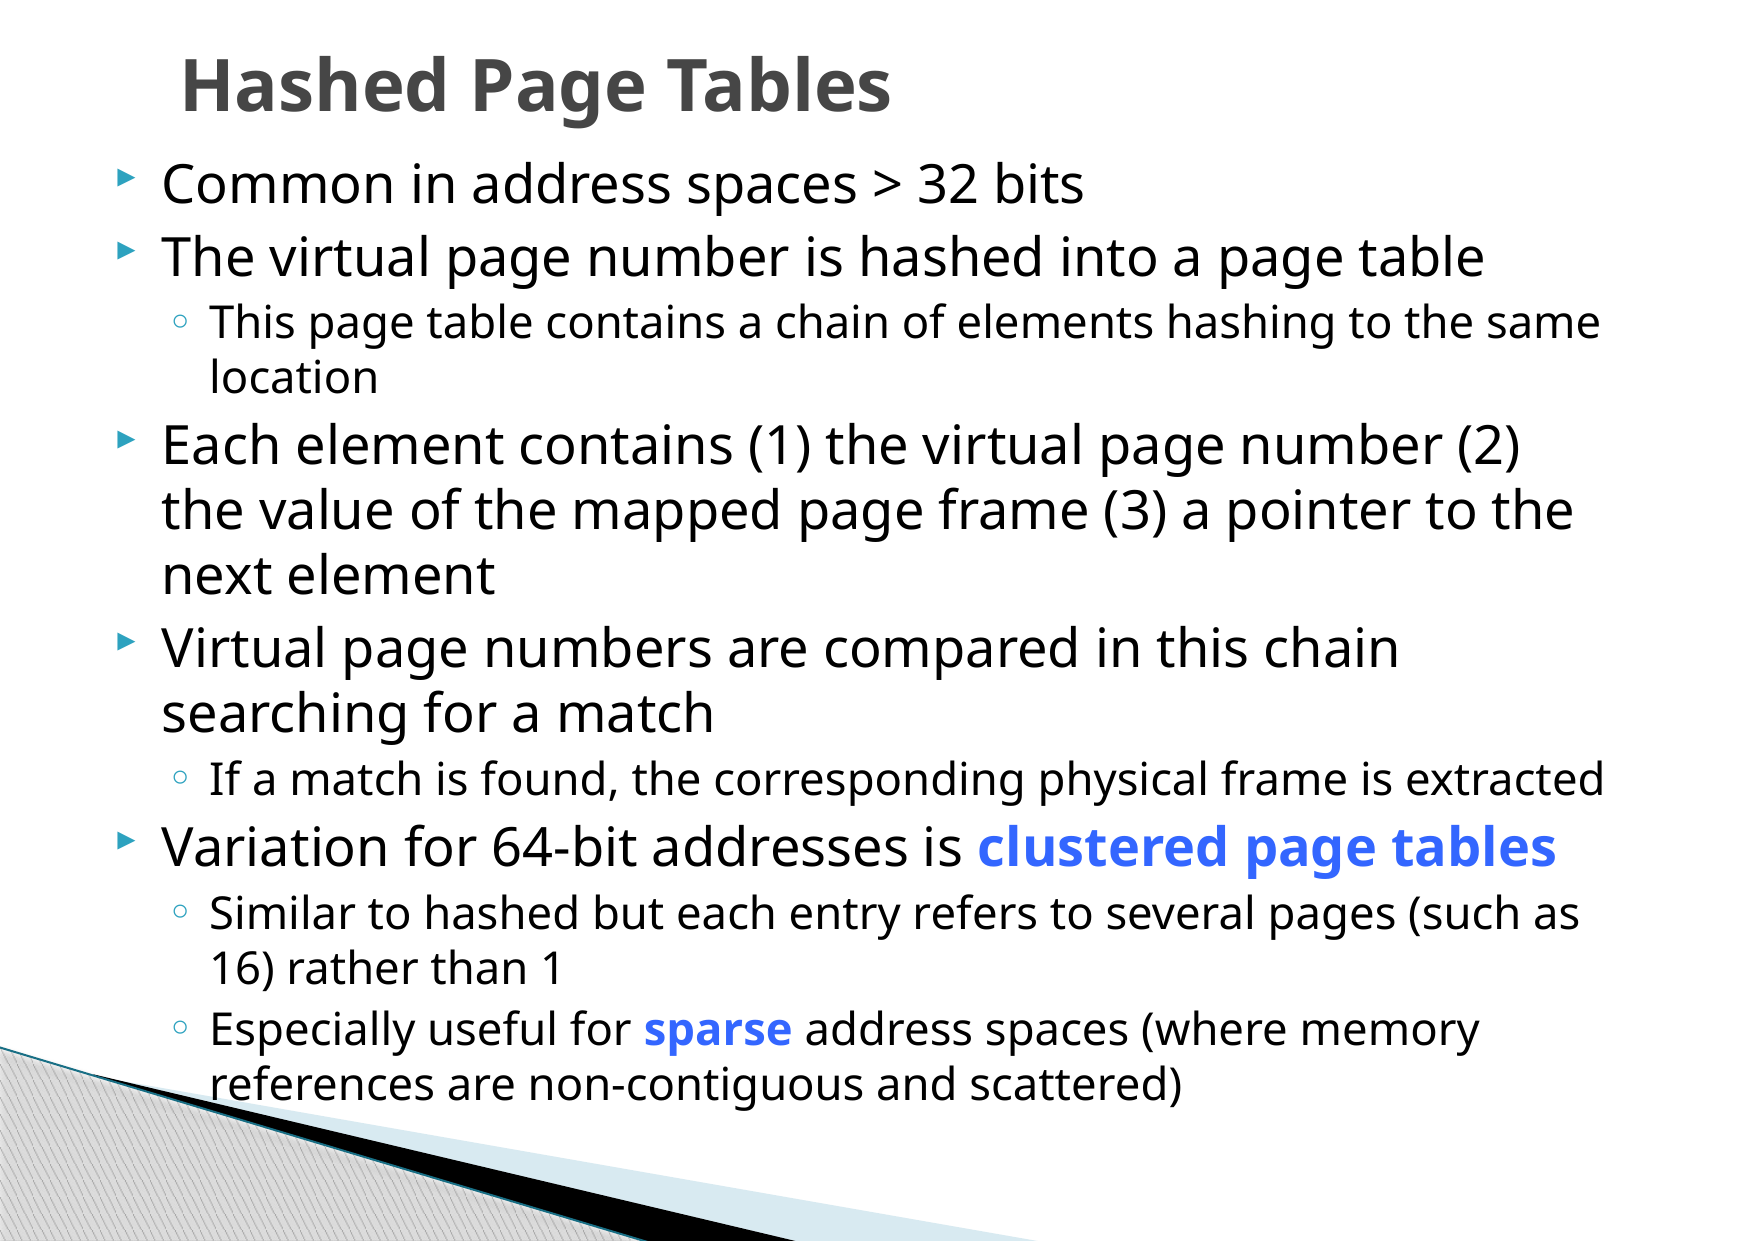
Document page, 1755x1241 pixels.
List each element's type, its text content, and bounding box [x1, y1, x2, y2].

list Common in address spaces > 32 bits The virtual page number is hashed into a page table This page table contains a chain of elements hashing to the same location Each element contains (1) the virtual page number (2) the value of the mapped page frame (3) a pointer to the next element Virtual page numbers are compared in this chain searching for a match If a match is found, the corresponding physical frame is extracted Variation for 64-bit addresses is clustered page tables Similar to hashed but each entry refers to several pages (such as 16) rather than 1 Especially useful for sparse address spaces (where memory references are non-contiguous and scattered) [77, 140, 1637, 1130]
title Hashed Page Tables [162, 30, 1667, 135]
